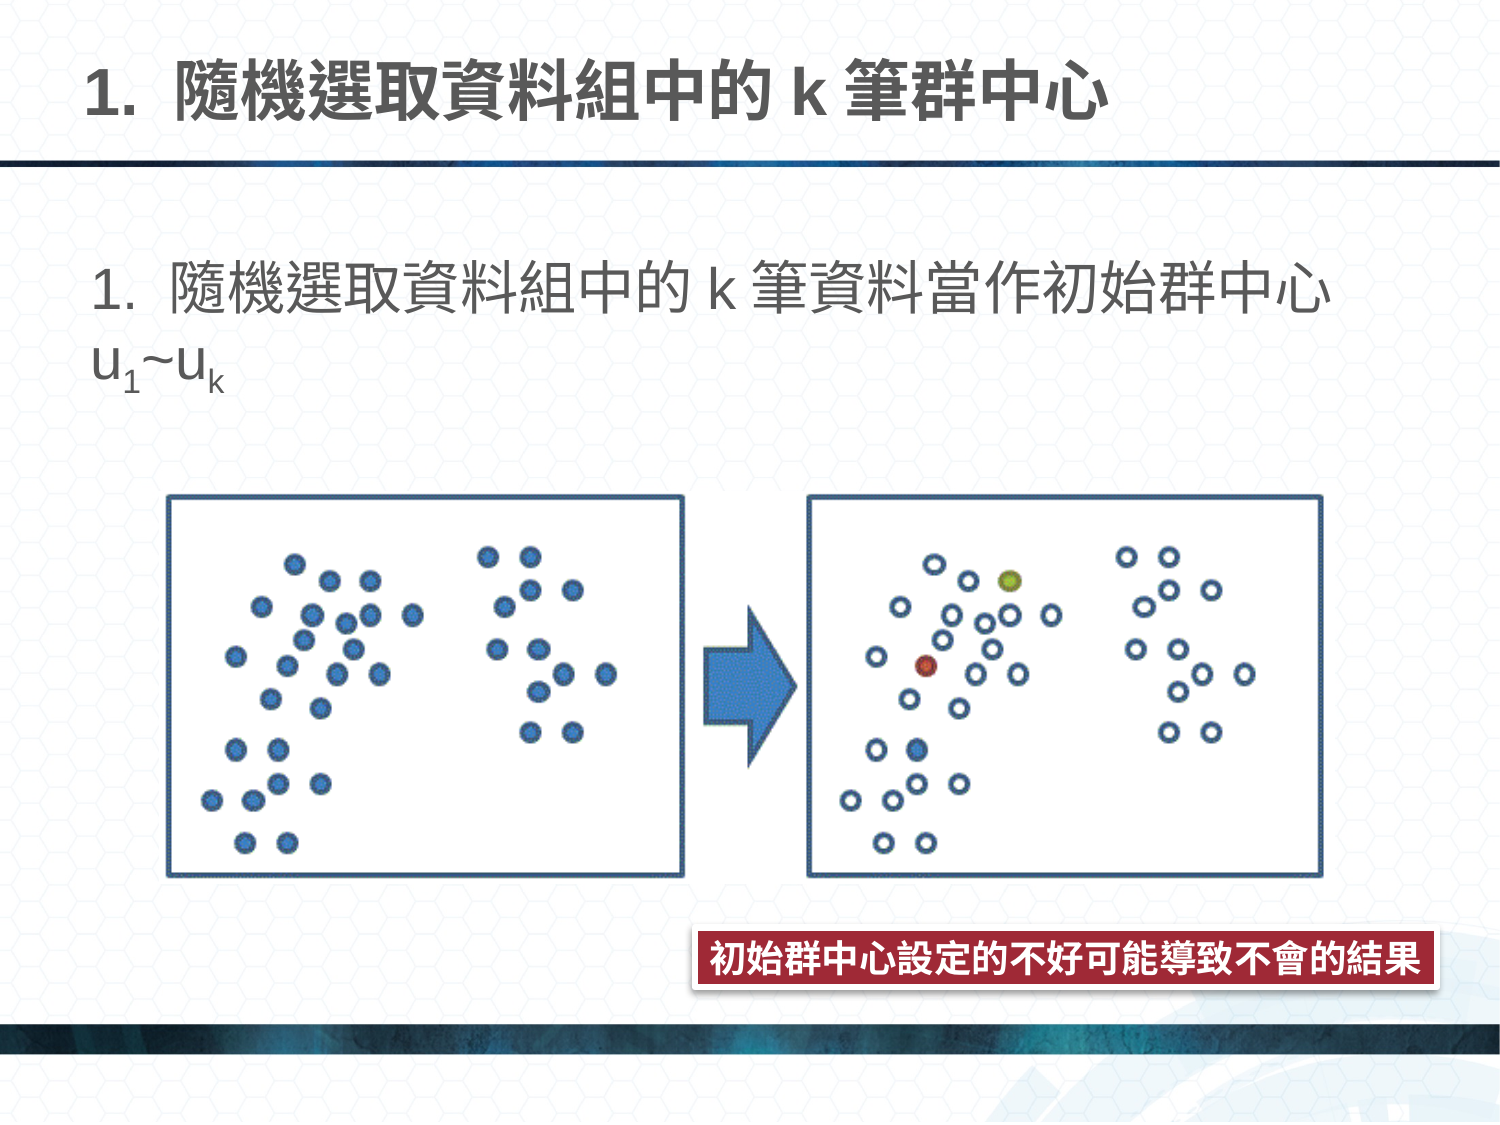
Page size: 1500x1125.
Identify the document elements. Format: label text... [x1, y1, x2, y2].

list 1. 隨機選取資料組中的k筆資料當作初始群中心u1~uk [75, 243, 1425, 1005]
picture [0, 0, 1500, 1122]
text_box 初始群中心設定的不好可能導致不會的結果 [692, 924, 1440, 990]
title 1. 隨機選取資料組中的k筆群中心 [69, 42, 1419, 135]
